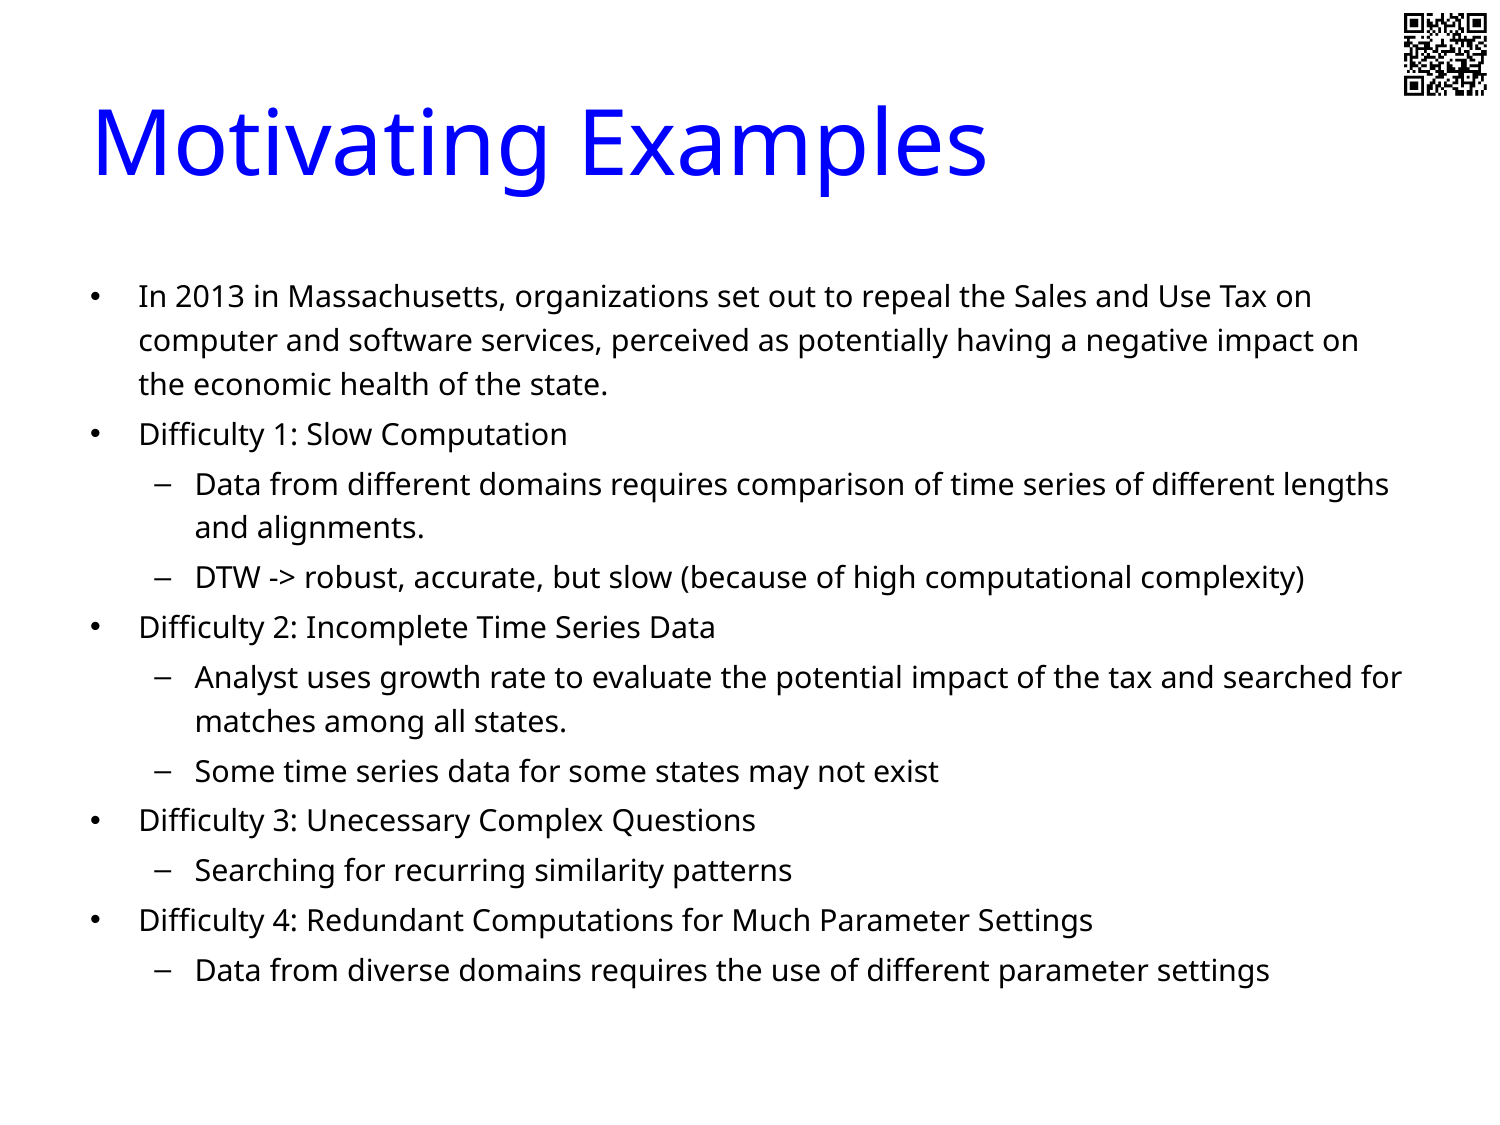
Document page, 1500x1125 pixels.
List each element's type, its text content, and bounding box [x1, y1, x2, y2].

list In 2013 in Massachusetts, organizations set out to repeal the Sales and Use Tax on computer and software services, perceived as potentially having a negative impact on the economic health of the state. Difficulty 1: Slow Computation Data from different domains requires comparison of time series of different lengths and alignments. DTW -> robust, accurate, but slow (because of high computational complexity) Difficulty 2: Incomplete Time Series Data Analyst uses growth rate to evaluate the potential impact of the tax and searched for matches among all states. Some time series data for some states may not exist Difficulty 3: Unecessary Complex Questions Searching for recurring similarity patterns Difficulty 4: Redundant Computations for Much Parameter Settings Data from diverse domains requires the use of different parameter settings [75, 262, 1425, 1005]
title Motivating Examples [75, 45, 1425, 233]
